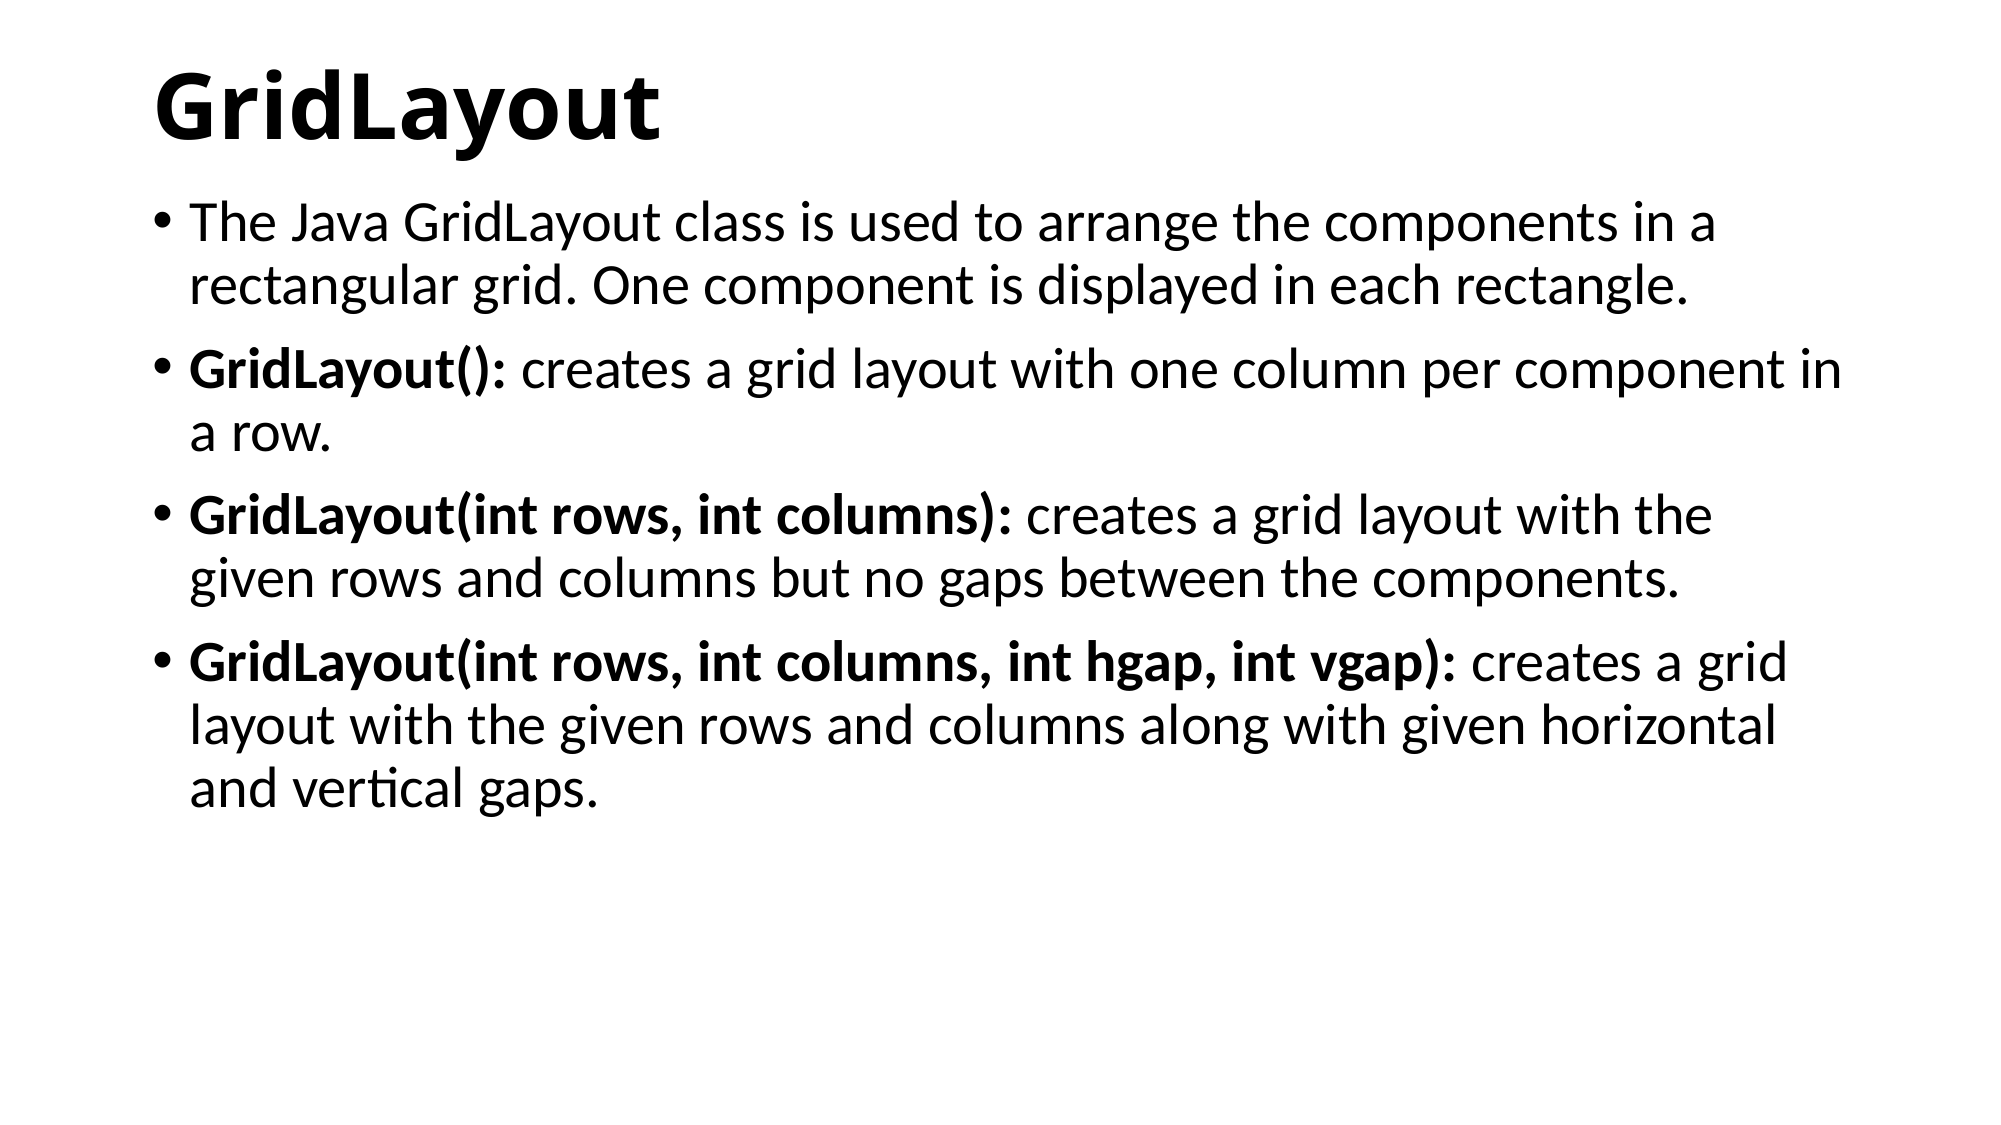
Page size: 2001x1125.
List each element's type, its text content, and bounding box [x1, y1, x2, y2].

title GridLayout [137, 35, 1863, 183]
list The Java GridLayout class is used to arrange the components in a rectangular grid. One component is displayed in each rectangle. GridLayout(): creates a grid layout with one column per component in a row. GridLayout(int rows, int columns): creates a grid layout with the given rows and columns but no gaps between the components. GridLayout(int rows, int columns, int hgap, int vgap): creates a grid layout with the given rows and columns along with given horizontal and vertical gaps. [137, 183, 1863, 1014]
